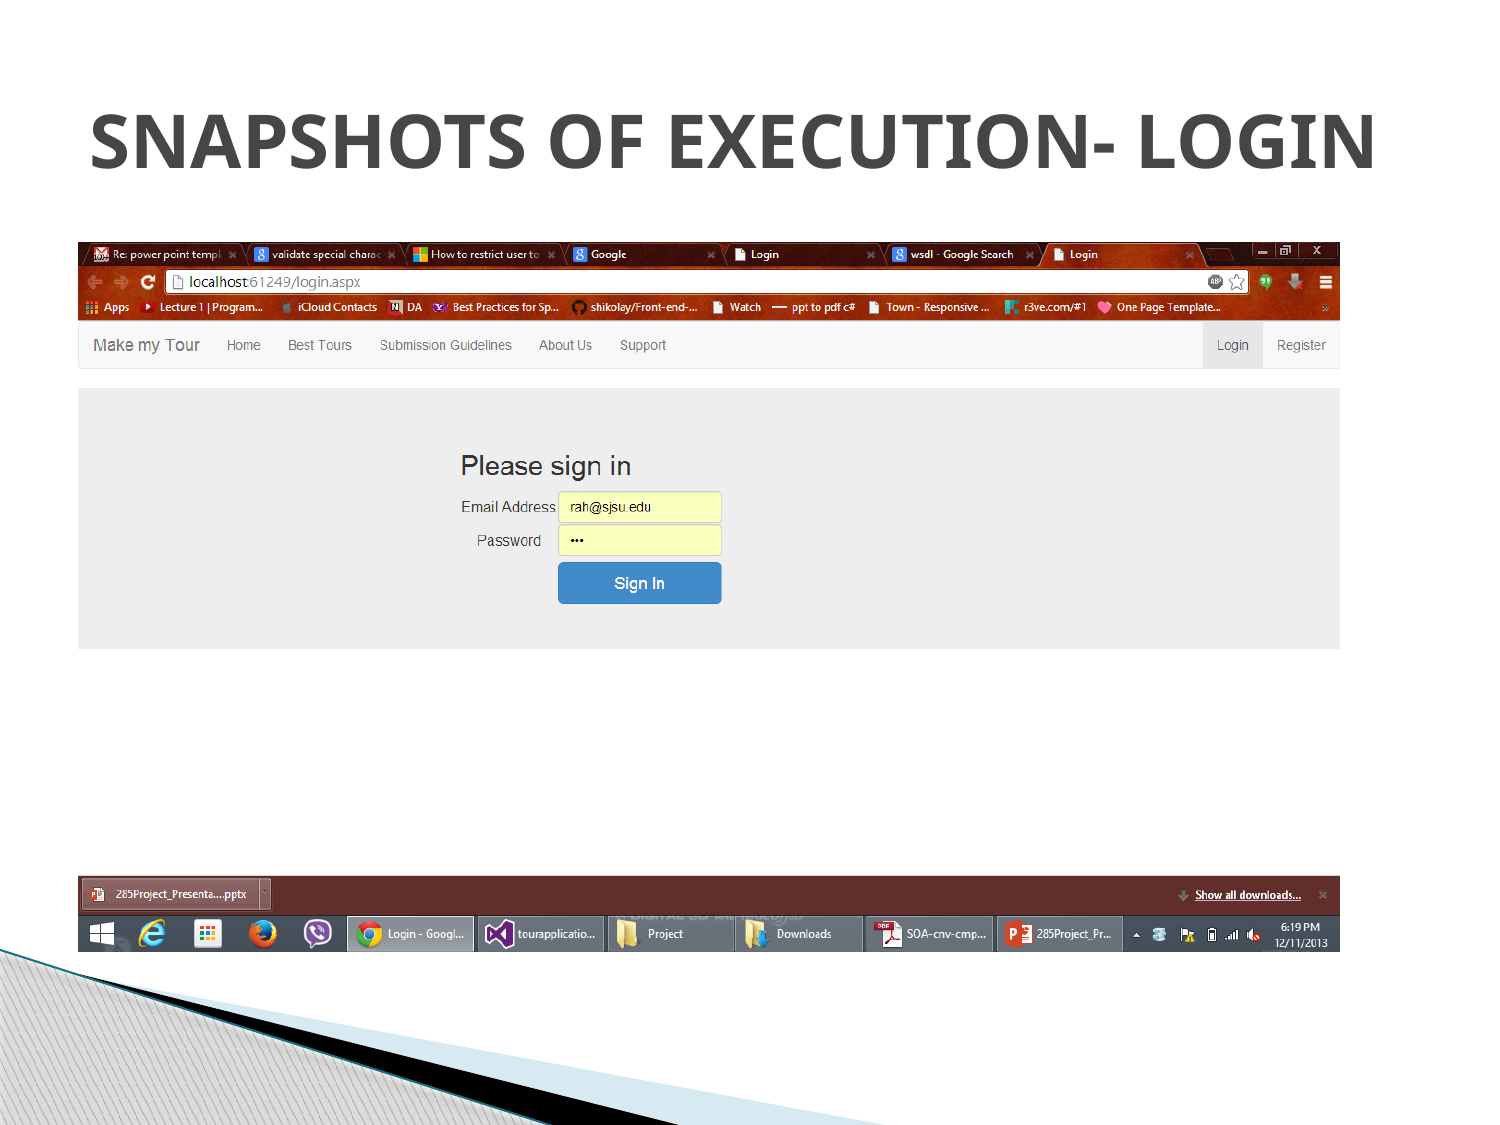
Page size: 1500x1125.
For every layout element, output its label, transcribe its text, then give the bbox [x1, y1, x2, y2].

title SNAPSHOTS OF EXECUTION- LOGIN [75, 45, 1425, 233]
picture [78, 242, 1340, 952]
